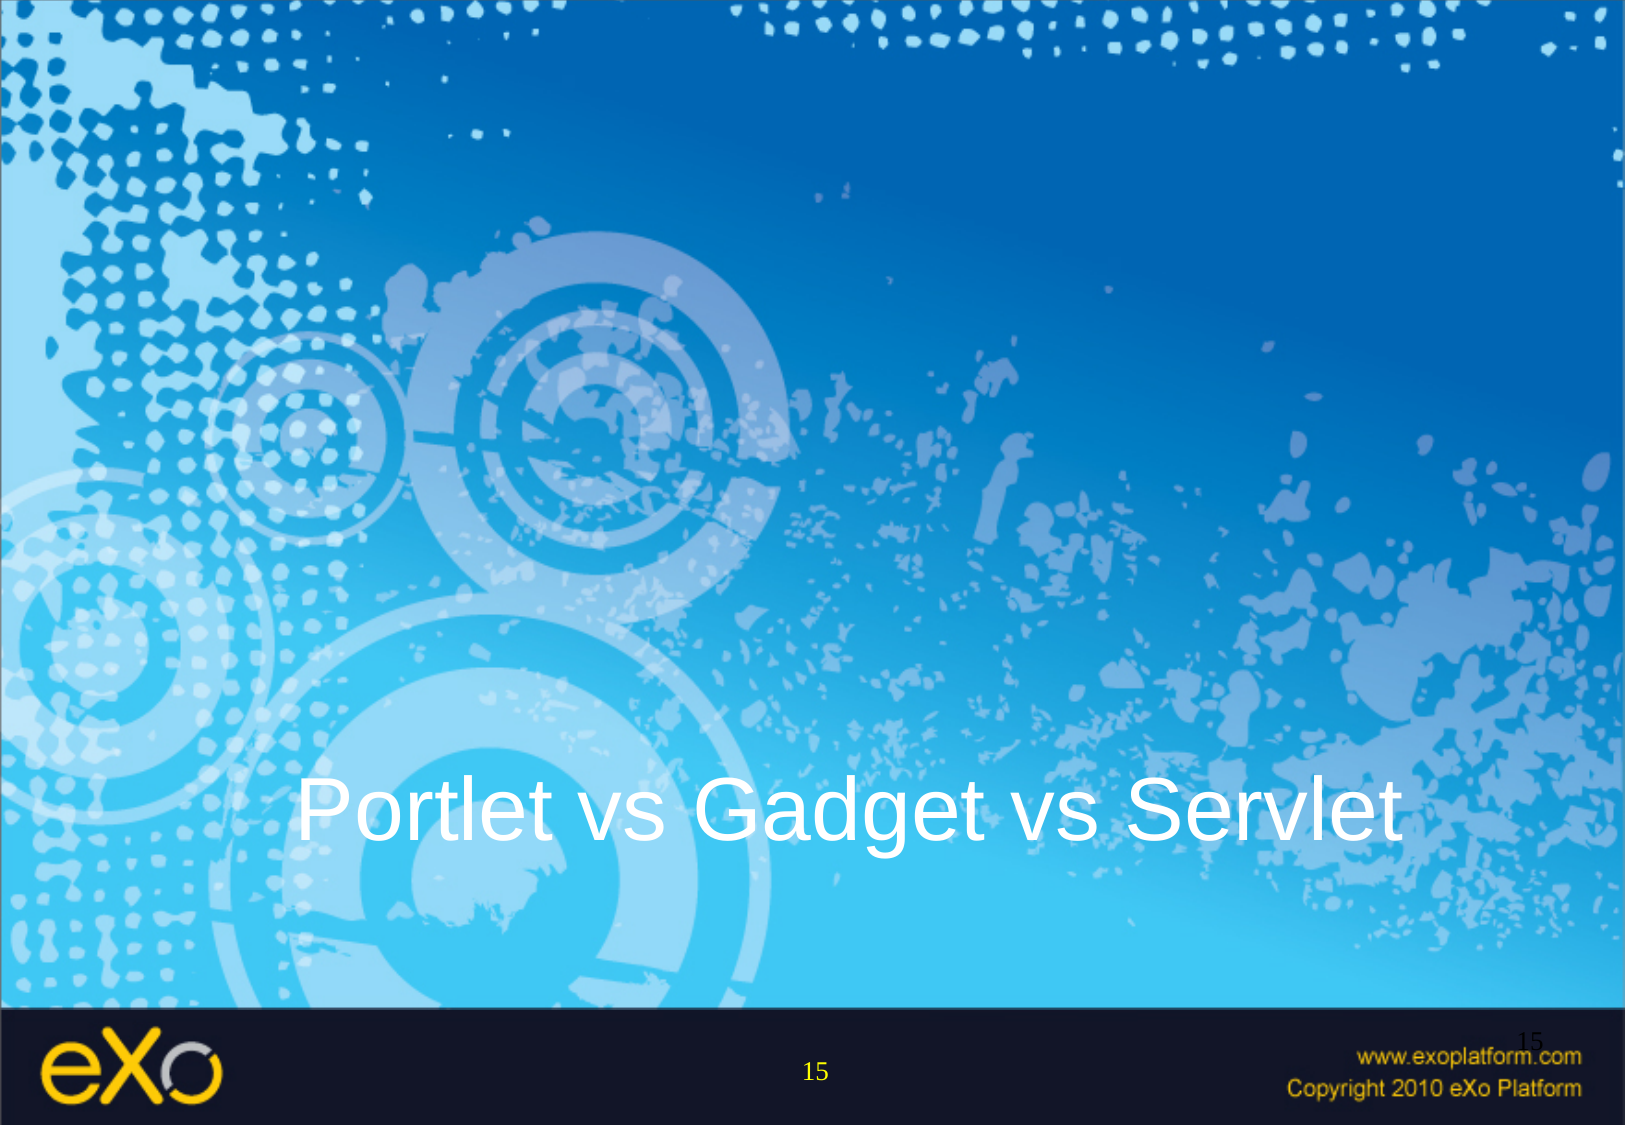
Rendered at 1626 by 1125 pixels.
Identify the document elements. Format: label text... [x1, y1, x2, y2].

text_box Portlet vs Gadget vs Servlet [80, 698, 1543, 921]
text_box 15 [1165, 1024, 1544, 1103]
picture [0, 0, 1625, 1125]
